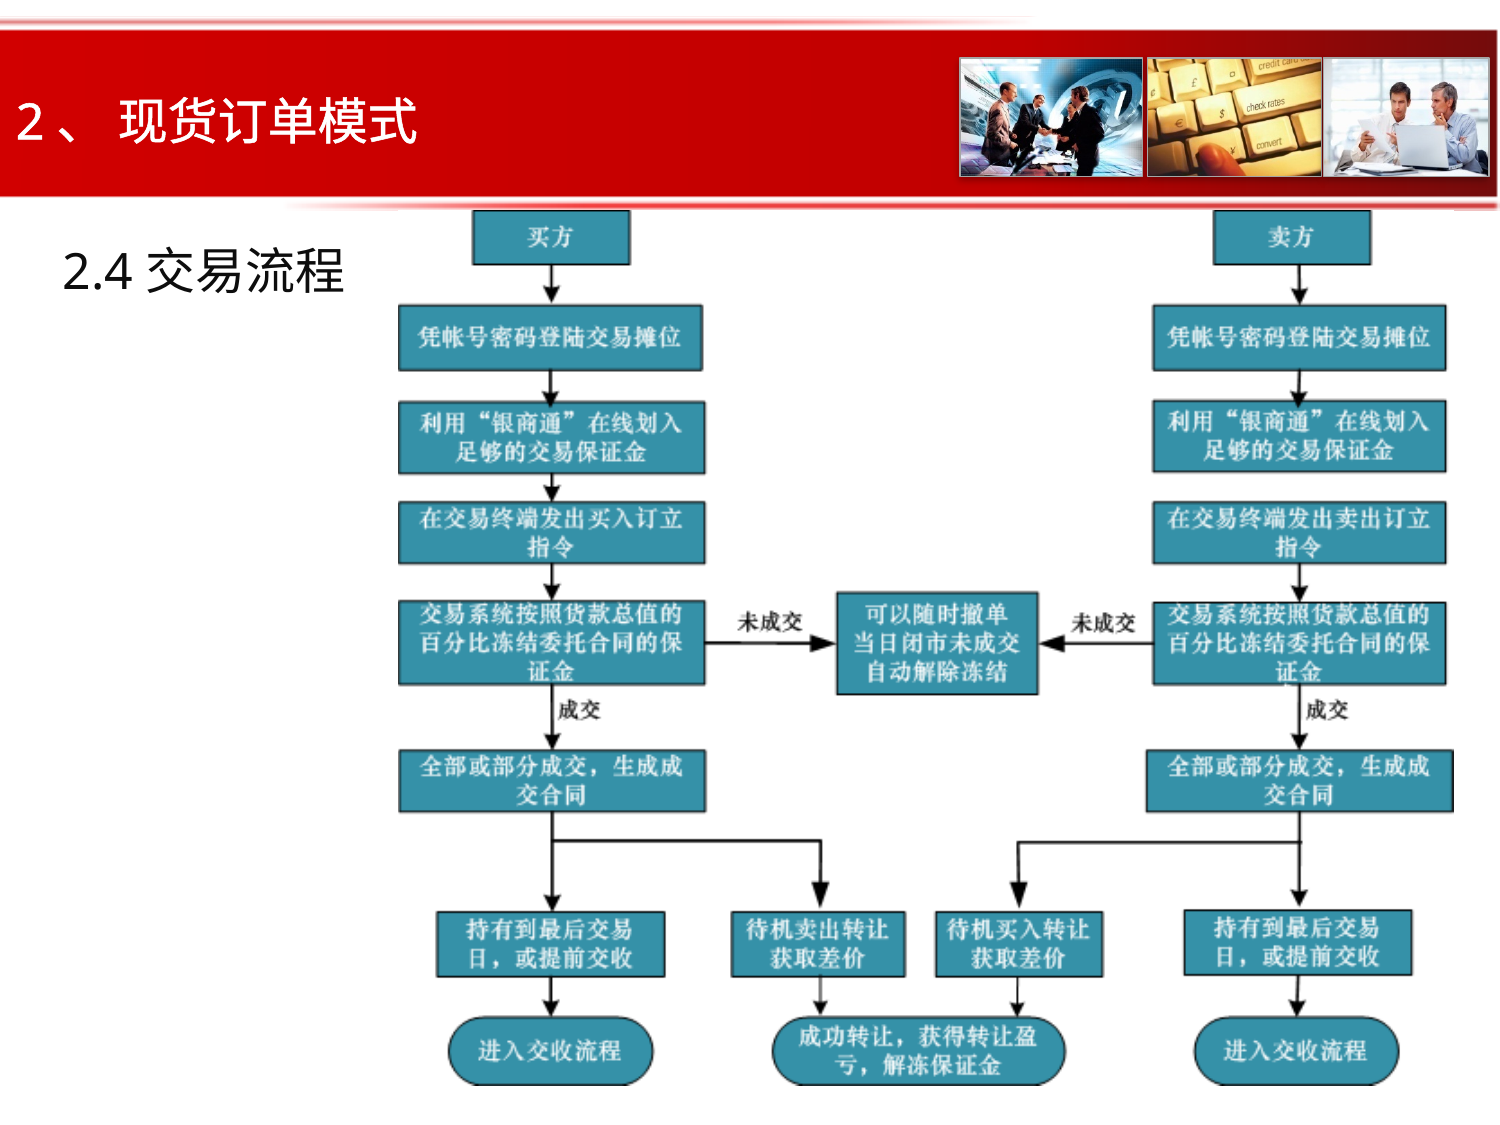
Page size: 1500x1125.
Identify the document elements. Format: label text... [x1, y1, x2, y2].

picture [0, 17, 1500, 1087]
text_box 2.4交易流程 [48, 232, 361, 307]
